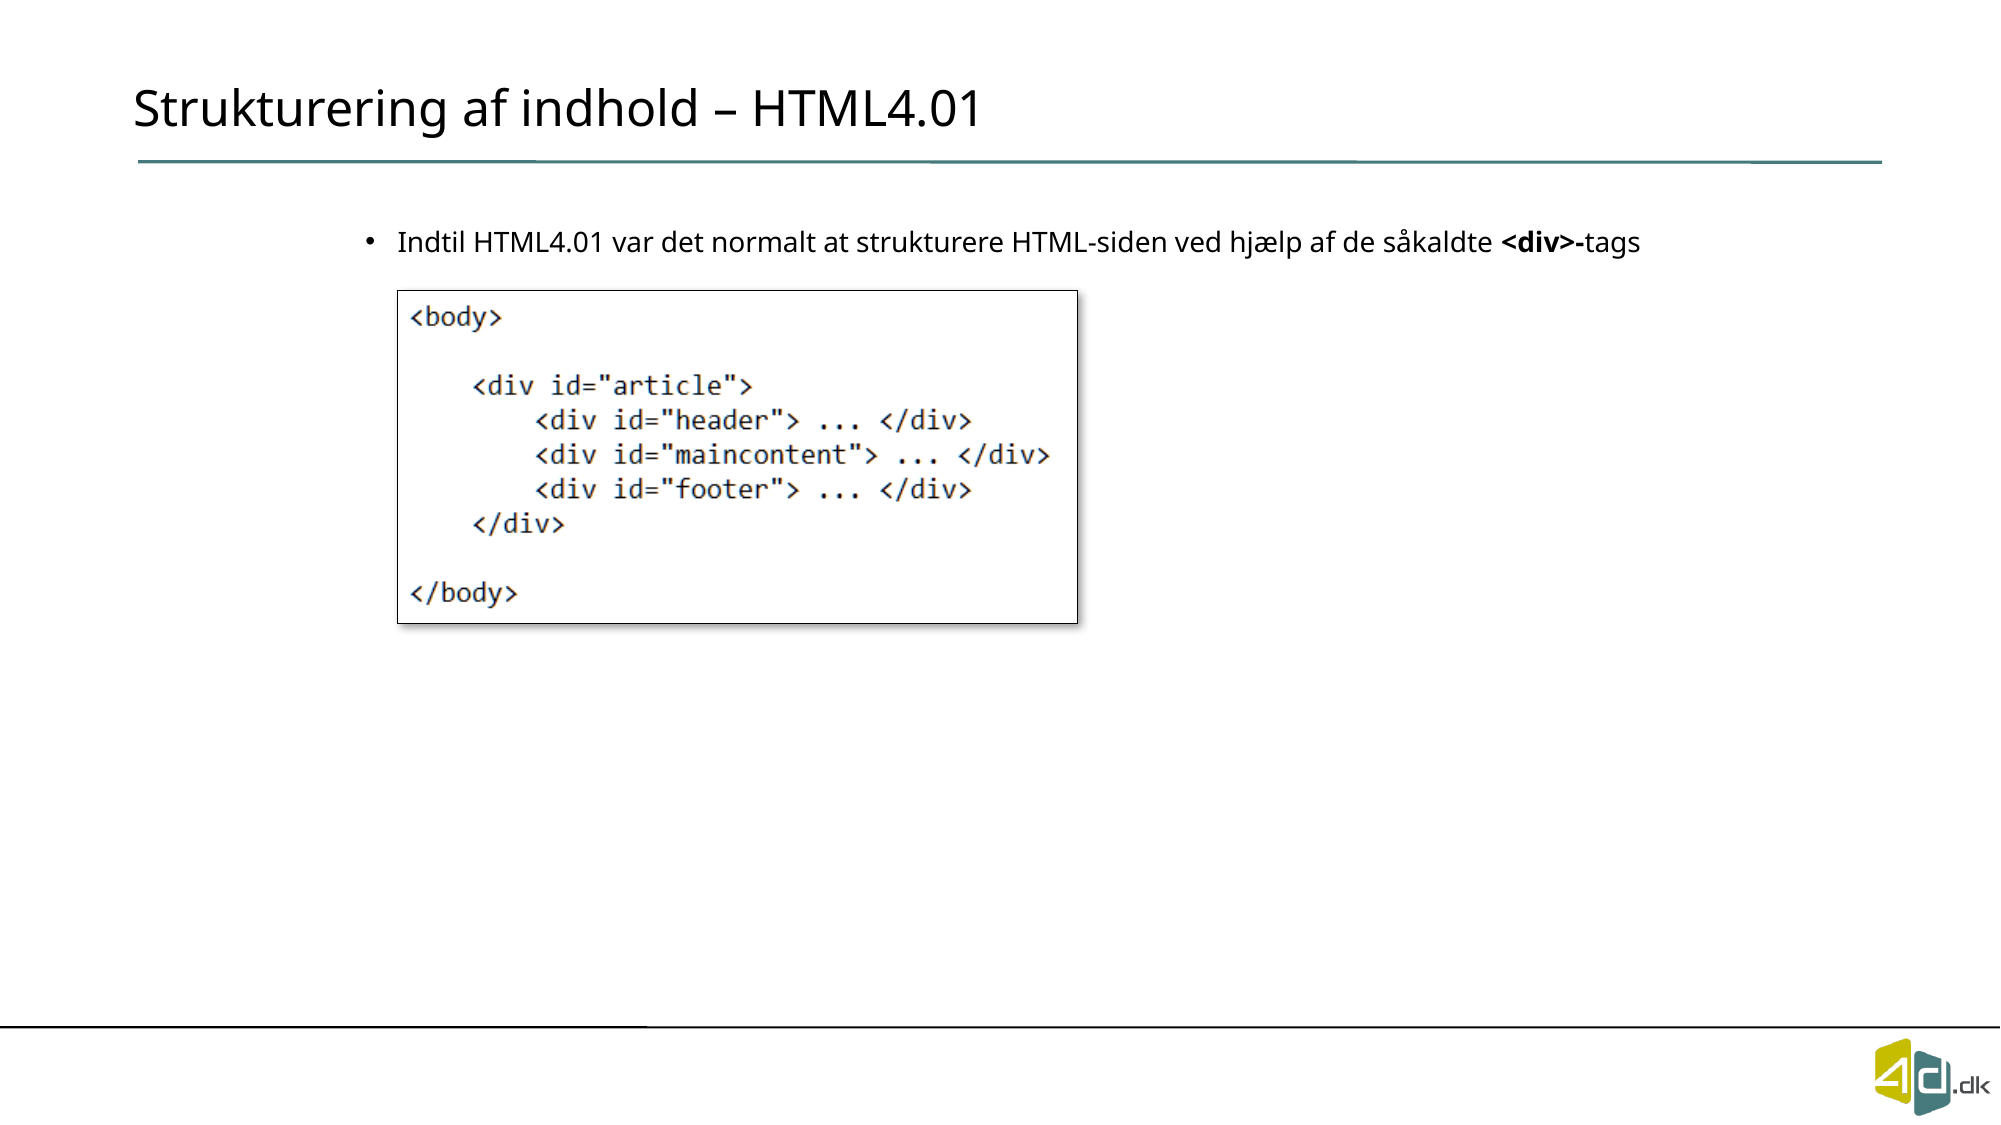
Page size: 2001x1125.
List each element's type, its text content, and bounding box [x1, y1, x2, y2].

title Strukturering af indhold – HTML4.01 [118, 59, 1883, 162]
picture [1865, 1033, 1997, 1122]
picture [397, 290, 1078, 624]
list Indtil HTML4.01 var det normalt at strukturere HTML-siden ved hjælp af de såkaldte <div>-tags [350, 220, 1662, 1010]
